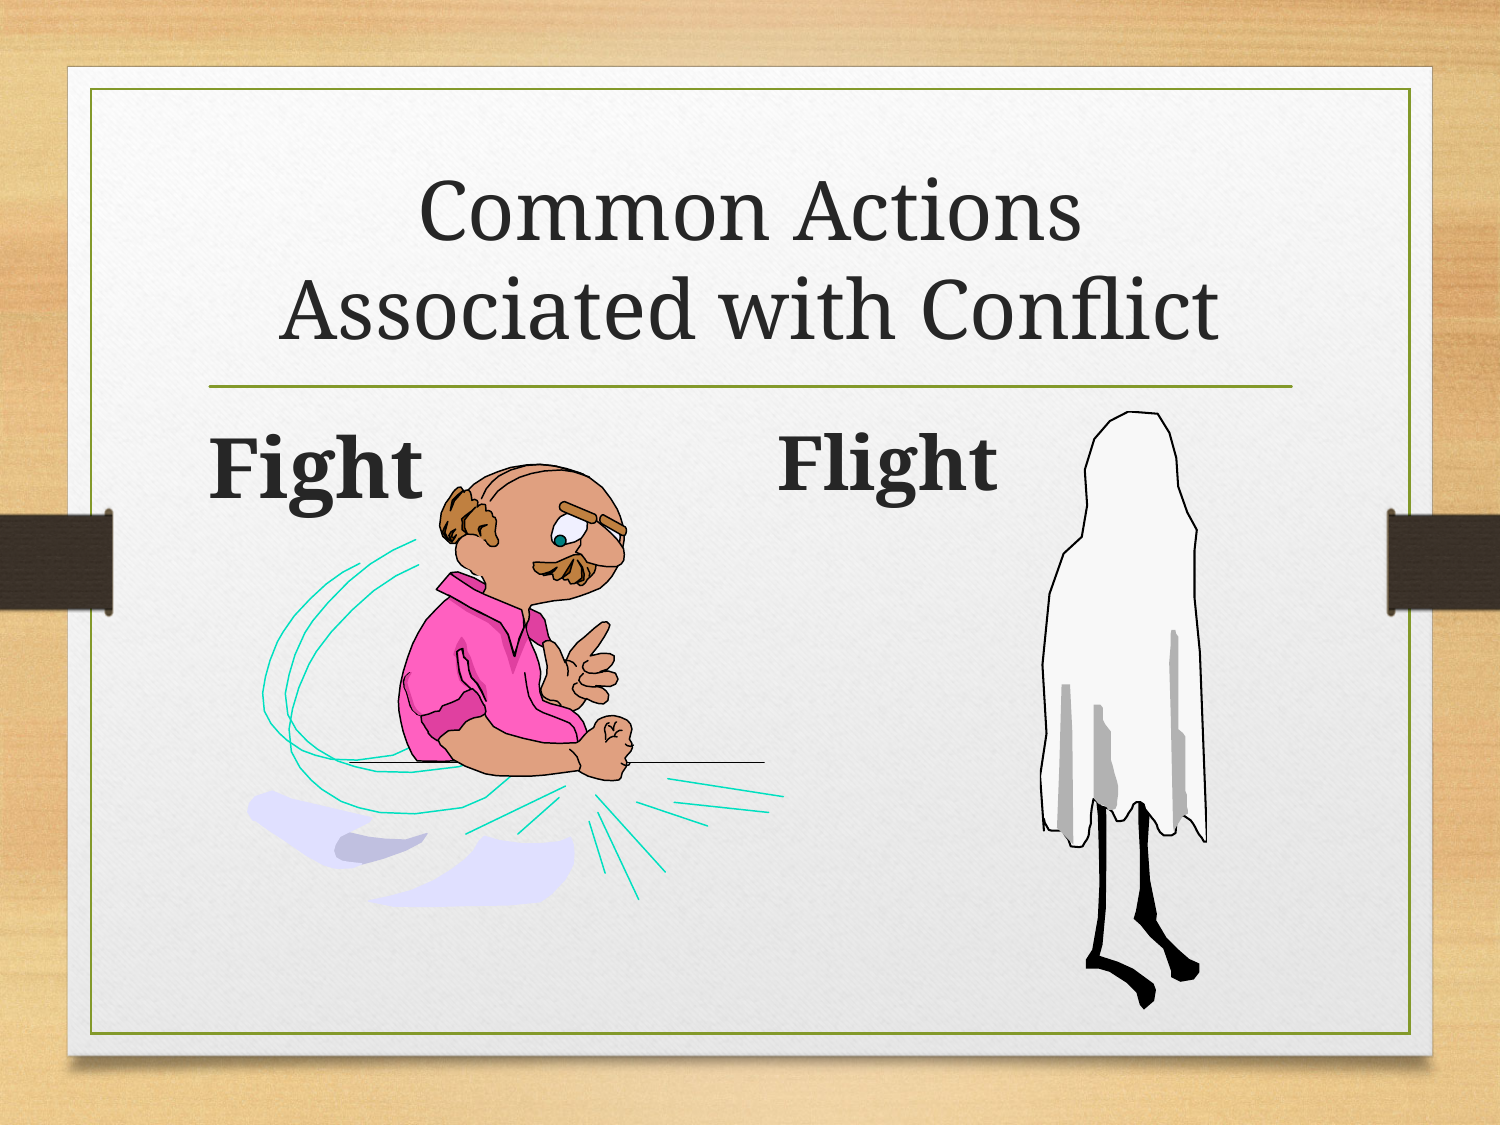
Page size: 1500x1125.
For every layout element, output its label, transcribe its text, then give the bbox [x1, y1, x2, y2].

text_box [1039, 411, 1208, 1011]
list Flight [761, 408, 1310, 974]
picture [0, 0, 1500, 1125]
title Common Actions Associated with Conflict [193, 150, 1309, 365]
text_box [246, 462, 786, 910]
list Fight [193, 408, 741, 974]
